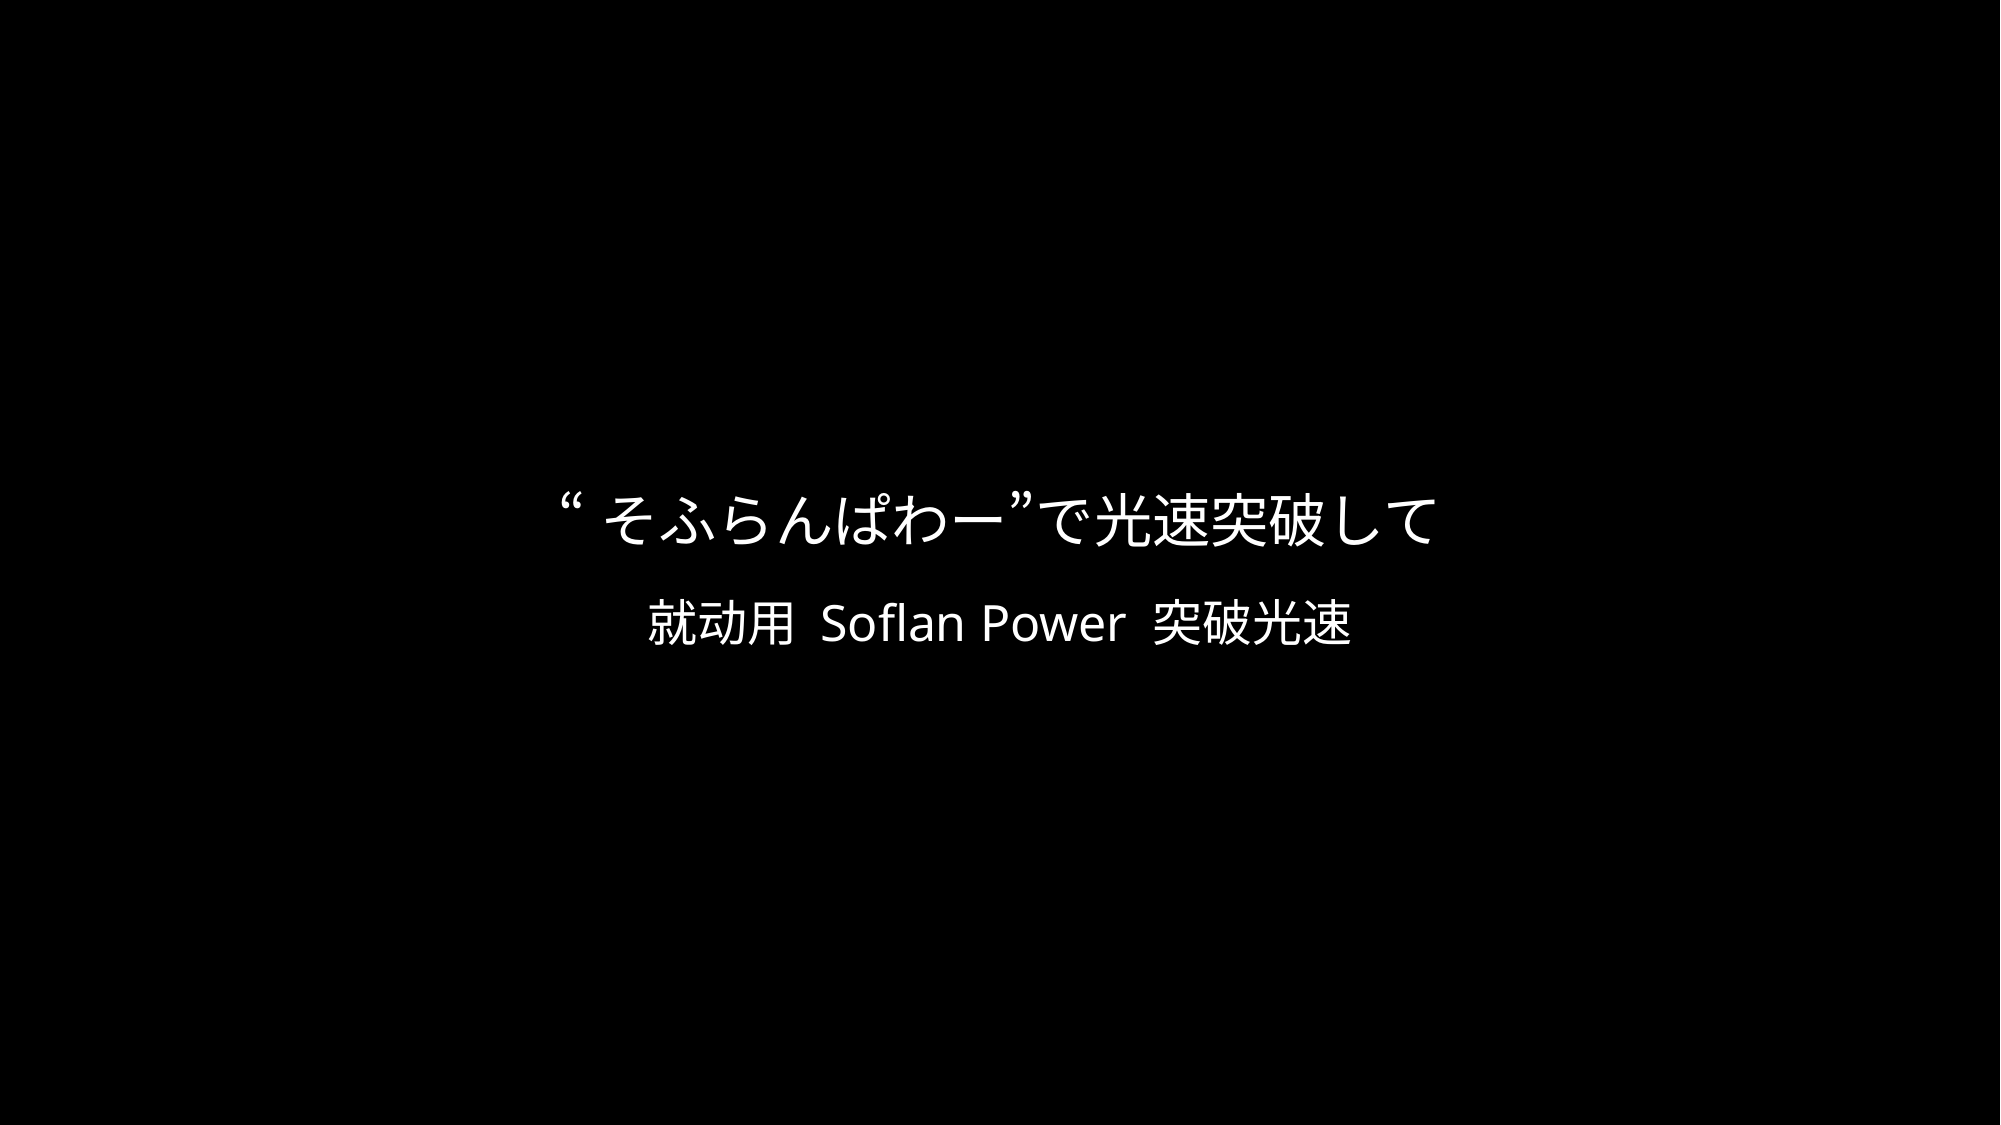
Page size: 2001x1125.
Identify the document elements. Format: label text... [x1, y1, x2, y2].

title “そふらんぱわー”で光速突破して [0, 170, 2000, 563]
subtitle 就动用 Soflan Power 突破光速 [0, 590, 2000, 863]
